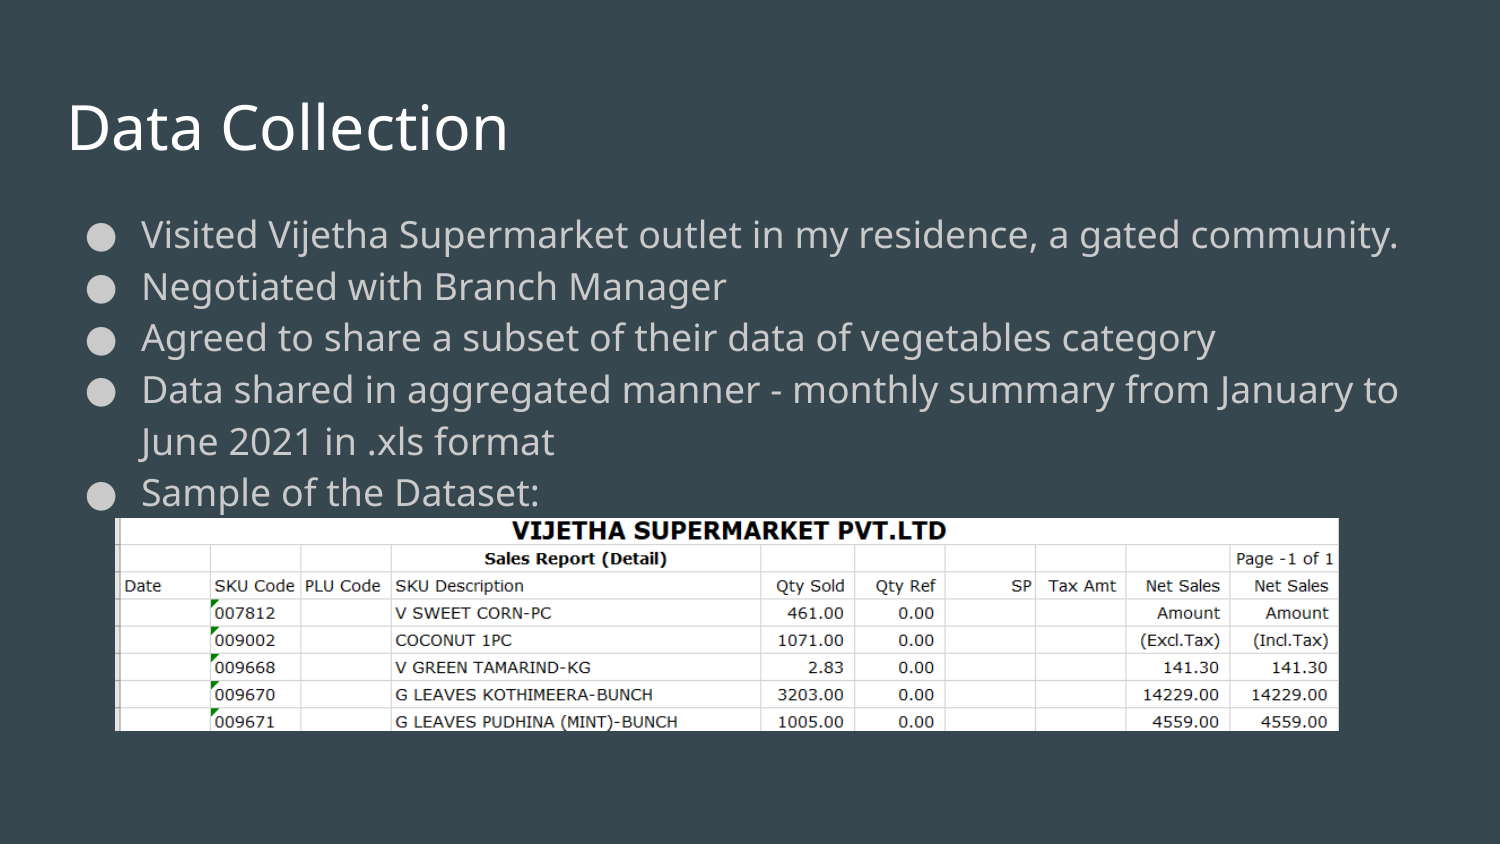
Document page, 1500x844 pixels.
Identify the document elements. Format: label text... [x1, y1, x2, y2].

title Data Collection [51, 72, 1449, 167]
list Visited Vijetha Supermarket outlet in my residence, a gated community. Negotiated with Branch Manager Agreed to share a subset of their data of vegetables category Data shared in aggregated manner - monthly summary from January to June 2021 in .xls format Sample of the Dataset: [51, 189, 1449, 750]
picture [115, 517, 1339, 731]
